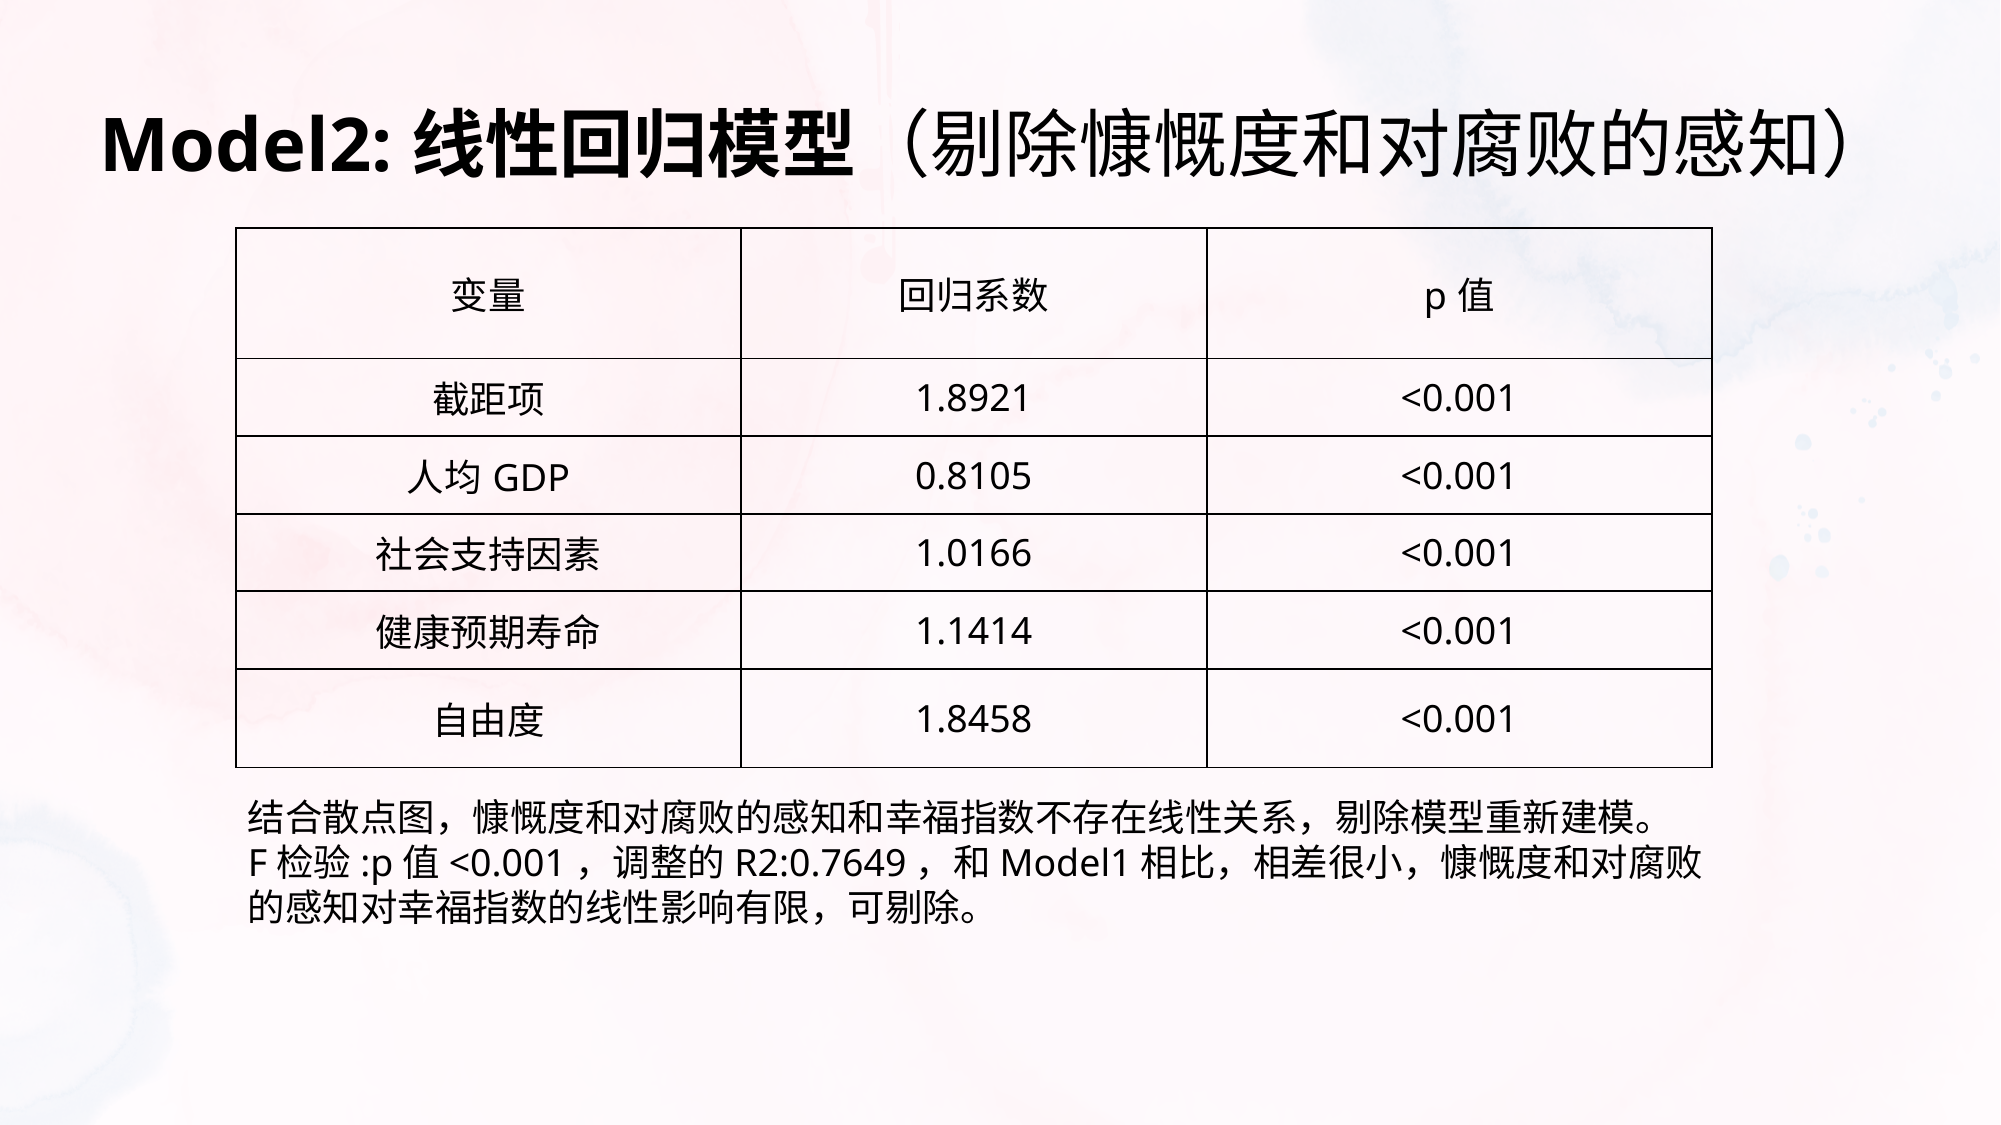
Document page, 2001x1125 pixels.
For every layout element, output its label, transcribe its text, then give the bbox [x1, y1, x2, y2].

table_cell 截距项 [237, 359, 740, 435]
table_cell 1.1414 [742, 592, 1206, 668]
table_cell 1.0166 [742, 515, 1206, 590]
text_box Model2:线性回归模型（剔除慷慨度和对腐败的感知） [99, 87, 1900, 188]
table_cell 0.8105 [742, 437, 1206, 513]
table_cell 1.8921 [742, 359, 1206, 435]
table_header 回归系数 [742, 229, 1206, 358]
text_box 结合散点图，慷慨度和对腐败的感知和幸福指数不存在线性关系，剔除模型重新建模。 F检验:p值<0.001，调整的R2:0.7649，和Model1相比，相差很小，慷慨度和对腐败的感知对幸福指数的线性影响有限，可剔除。 [233, 786, 1725, 1105]
table_cell 自由度 [237, 670, 740, 767]
table_header p值 [1208, 229, 1711, 358]
table_cell 人均GDP [237, 437, 740, 513]
table_cell <0.001 [1208, 437, 1711, 513]
table_cell <0.001 [1208, 592, 1711, 668]
table_header 变量 [237, 229, 740, 358]
table_cell <0.001 [1208, 670, 1711, 767]
table_cell 社会支持因素 [237, 515, 740, 590]
table_cell 健康预期寿命 [237, 592, 740, 668]
table_cell <0.001 [1208, 515, 1711, 590]
table_cell <0.001 [1208, 359, 1711, 435]
table_cell 1.8458 [742, 670, 1206, 767]
